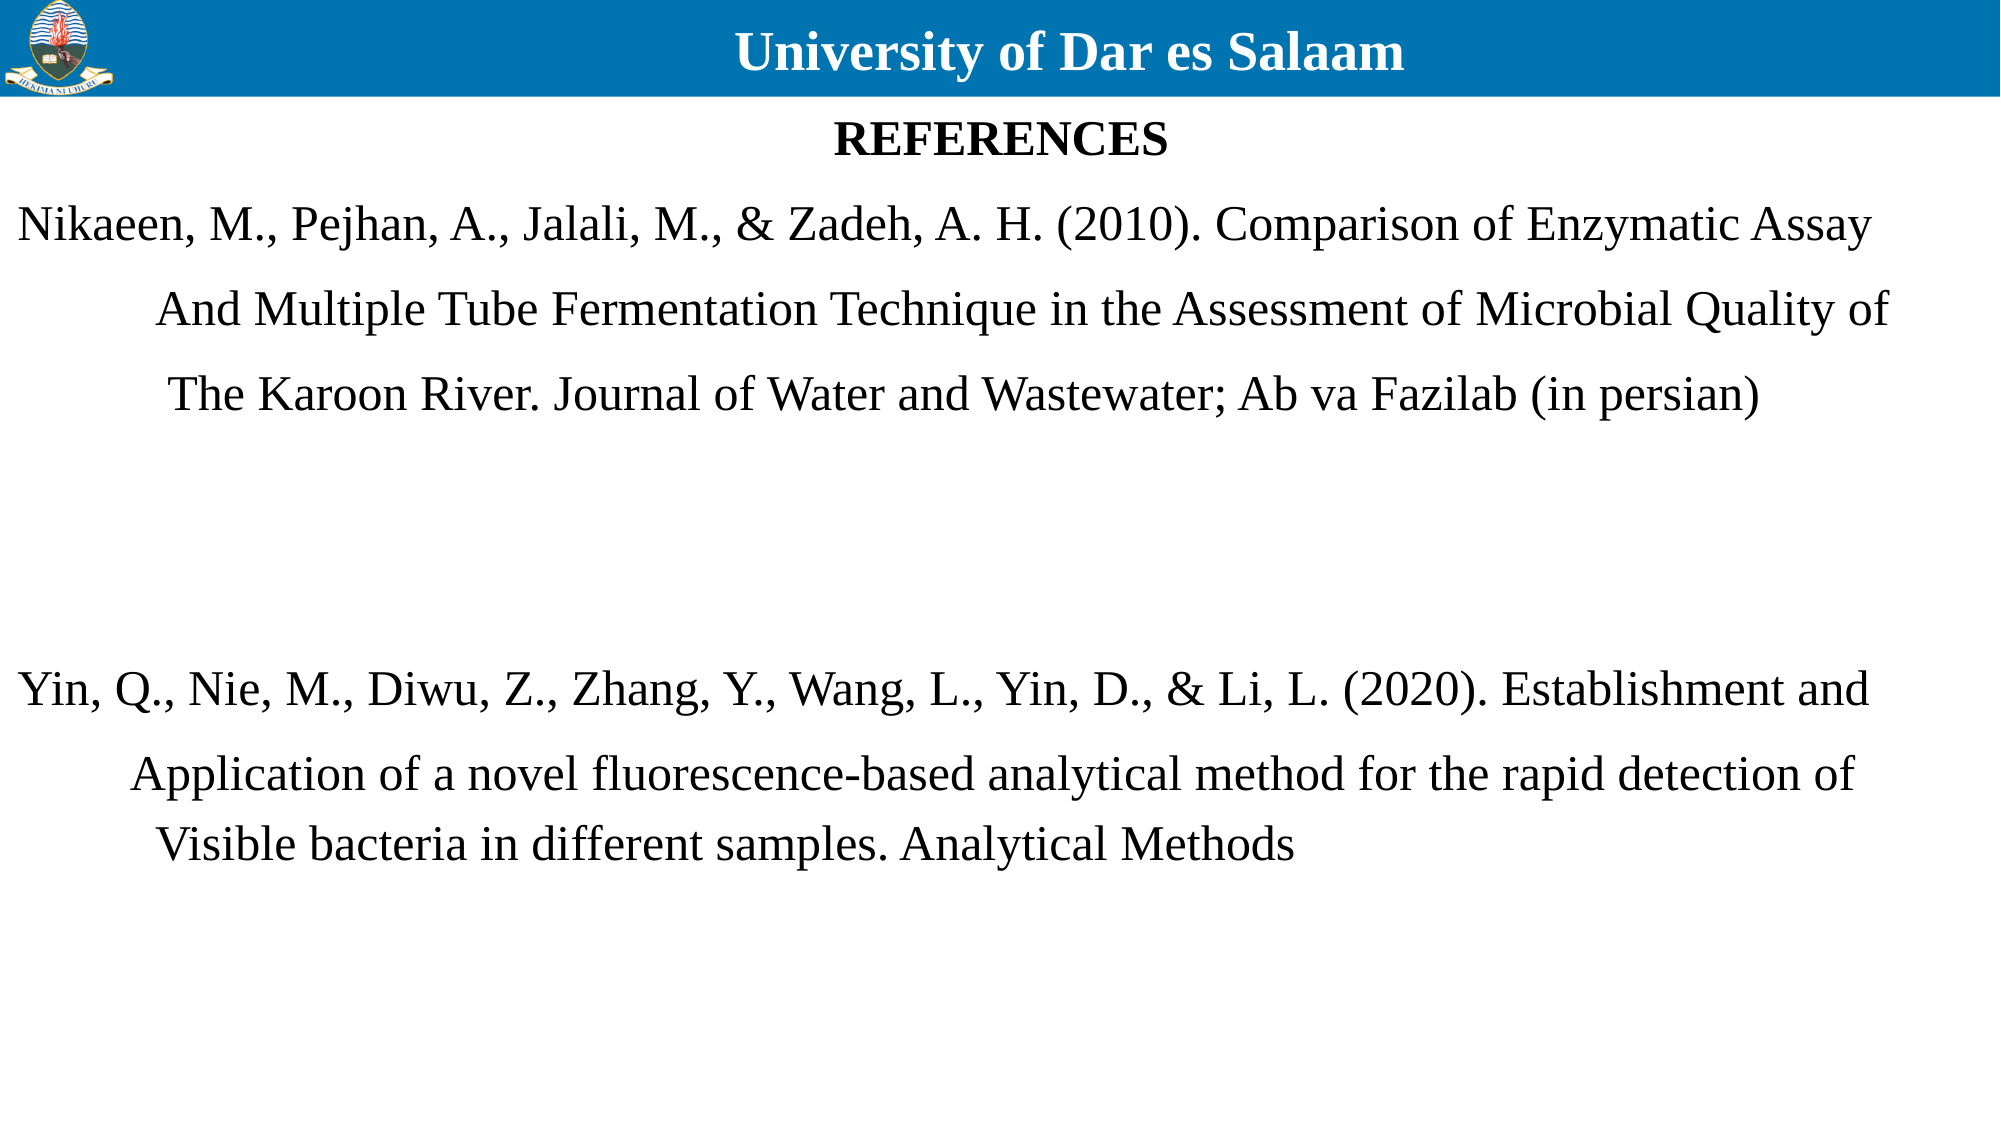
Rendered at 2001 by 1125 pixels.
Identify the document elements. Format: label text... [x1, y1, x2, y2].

picture [6, 67, 112, 96]
picture [30, 0, 87, 80]
text_box University of Dar es Salaam [118, 0, 2000, 97]
list REFERENCES Nikaeen, M., Pejhan, A., Jalali, M., & Zadeh, A. H. (2010). Comparison of Enzymatic Assay And Multiple Tube Fermentation Technique in the Assessment of Microbial Quality of The Karoon River. Journal of Water and Wastewater; Ab va Fazilab (in persian) Yin, Q., Nie, M., Diwu, Z., Zhang, Y., Wang, L., Yin, D., & Li, L. (2020). Establishment and Application of a novel fluorescence-based analytical method for the rapid detection of Visible bacteria in different samples. Analytical Methods [2, 98, 2000, 1125]
